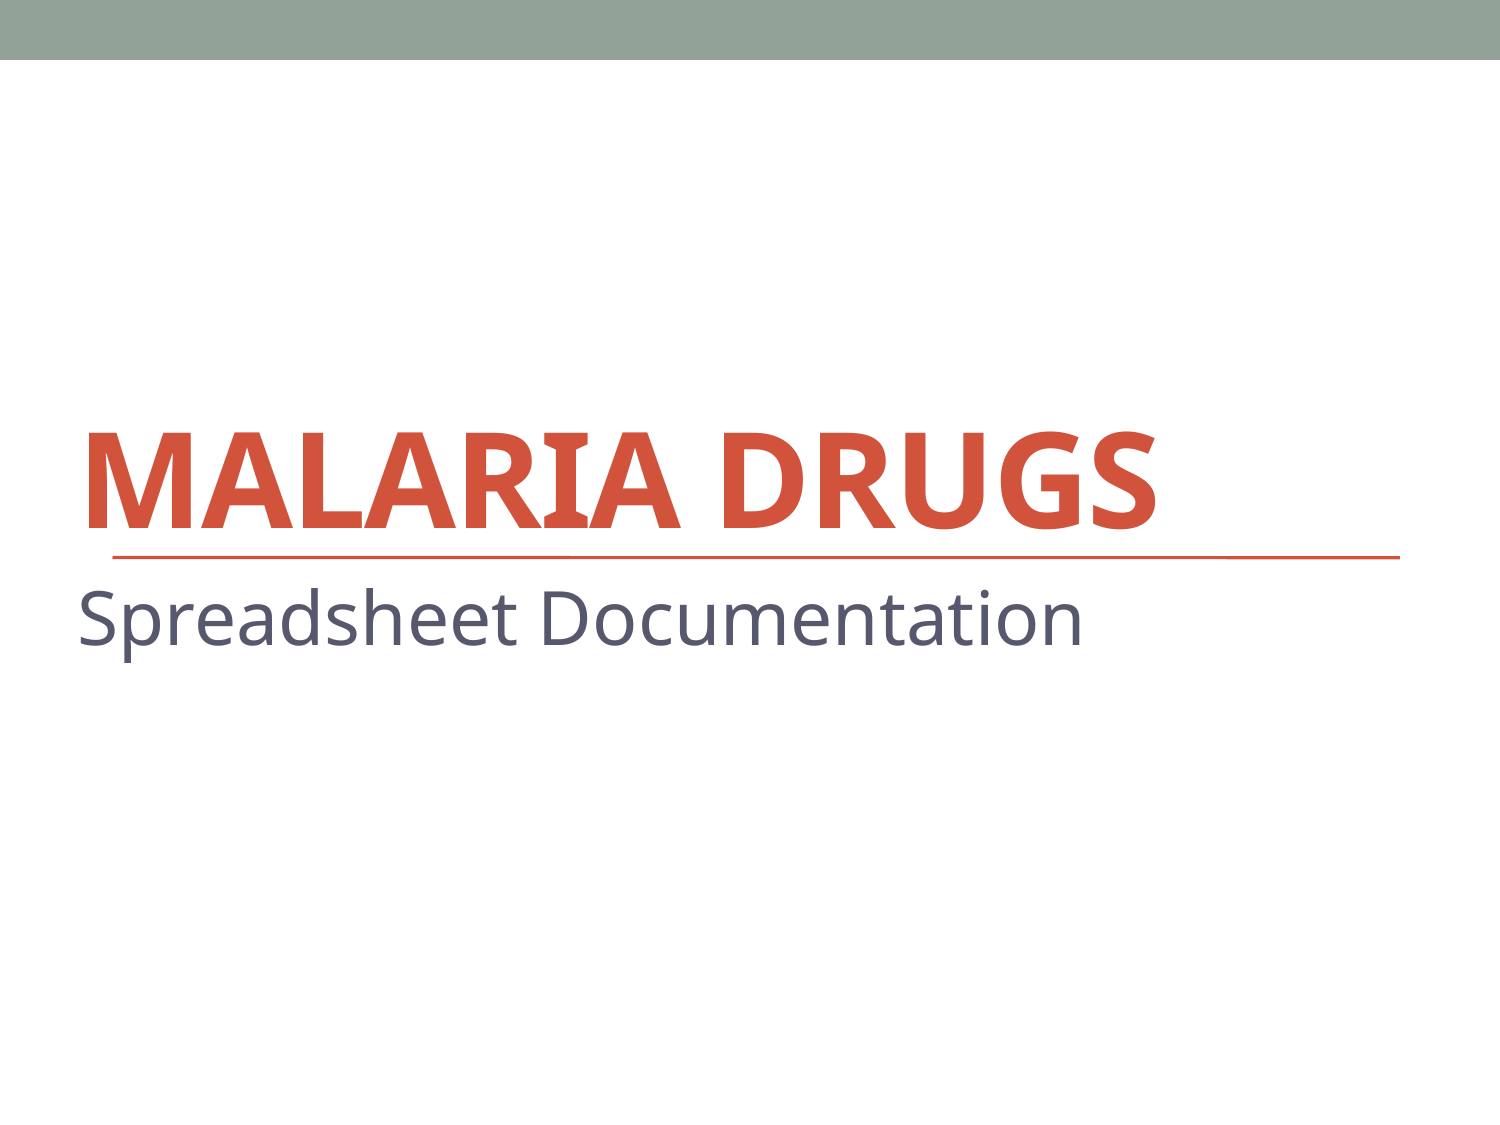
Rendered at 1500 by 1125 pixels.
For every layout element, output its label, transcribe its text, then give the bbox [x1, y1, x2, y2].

title Malaria Drugs [62, 375, 1350, 562]
subtitle Spreadsheet Documentation [62, 562, 1438, 688]
